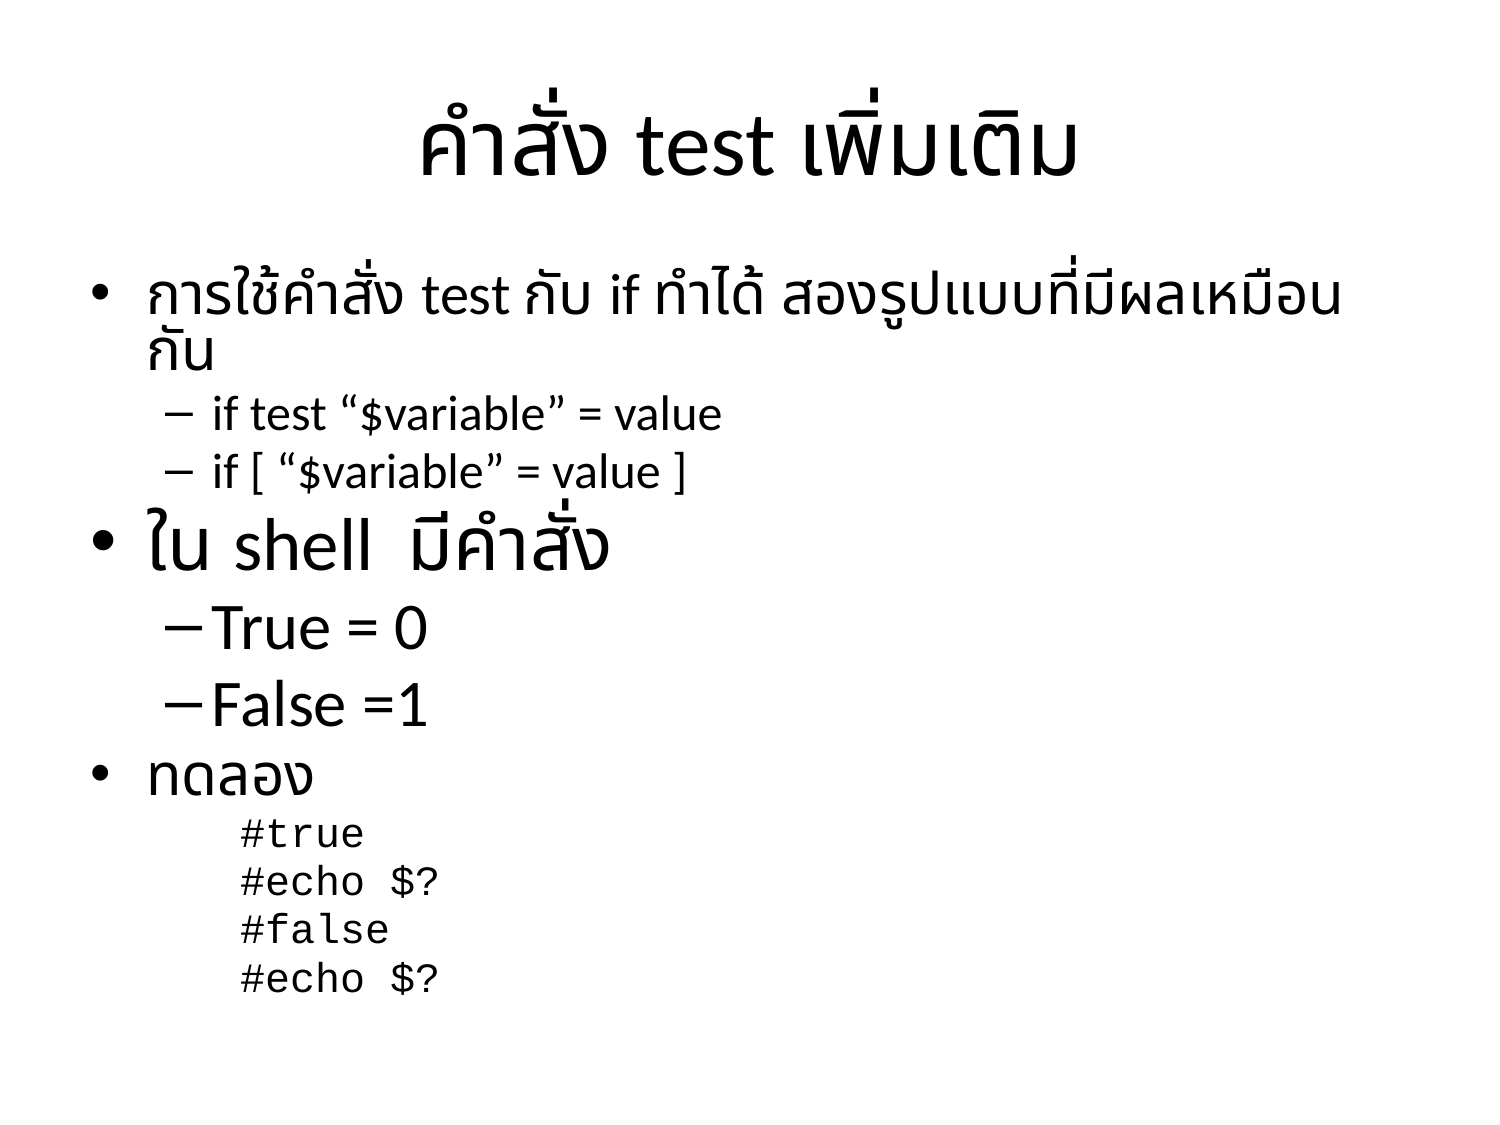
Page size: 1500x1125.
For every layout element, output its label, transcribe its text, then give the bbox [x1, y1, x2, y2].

title คำสั่ง test เพิ่มเติม [75, 45, 1425, 233]
list การใช้คำสั่ง test กับ if ทำได้ สองรูปแบบที่มีผลเหมือนกัน if test “$variable” = value if [ “$variable” = value ] ใน shell มีคำสั่ง True = 0 False =1 ทดลอง #true #echo $? #false #echo $? [75, 262, 1425, 1005]
